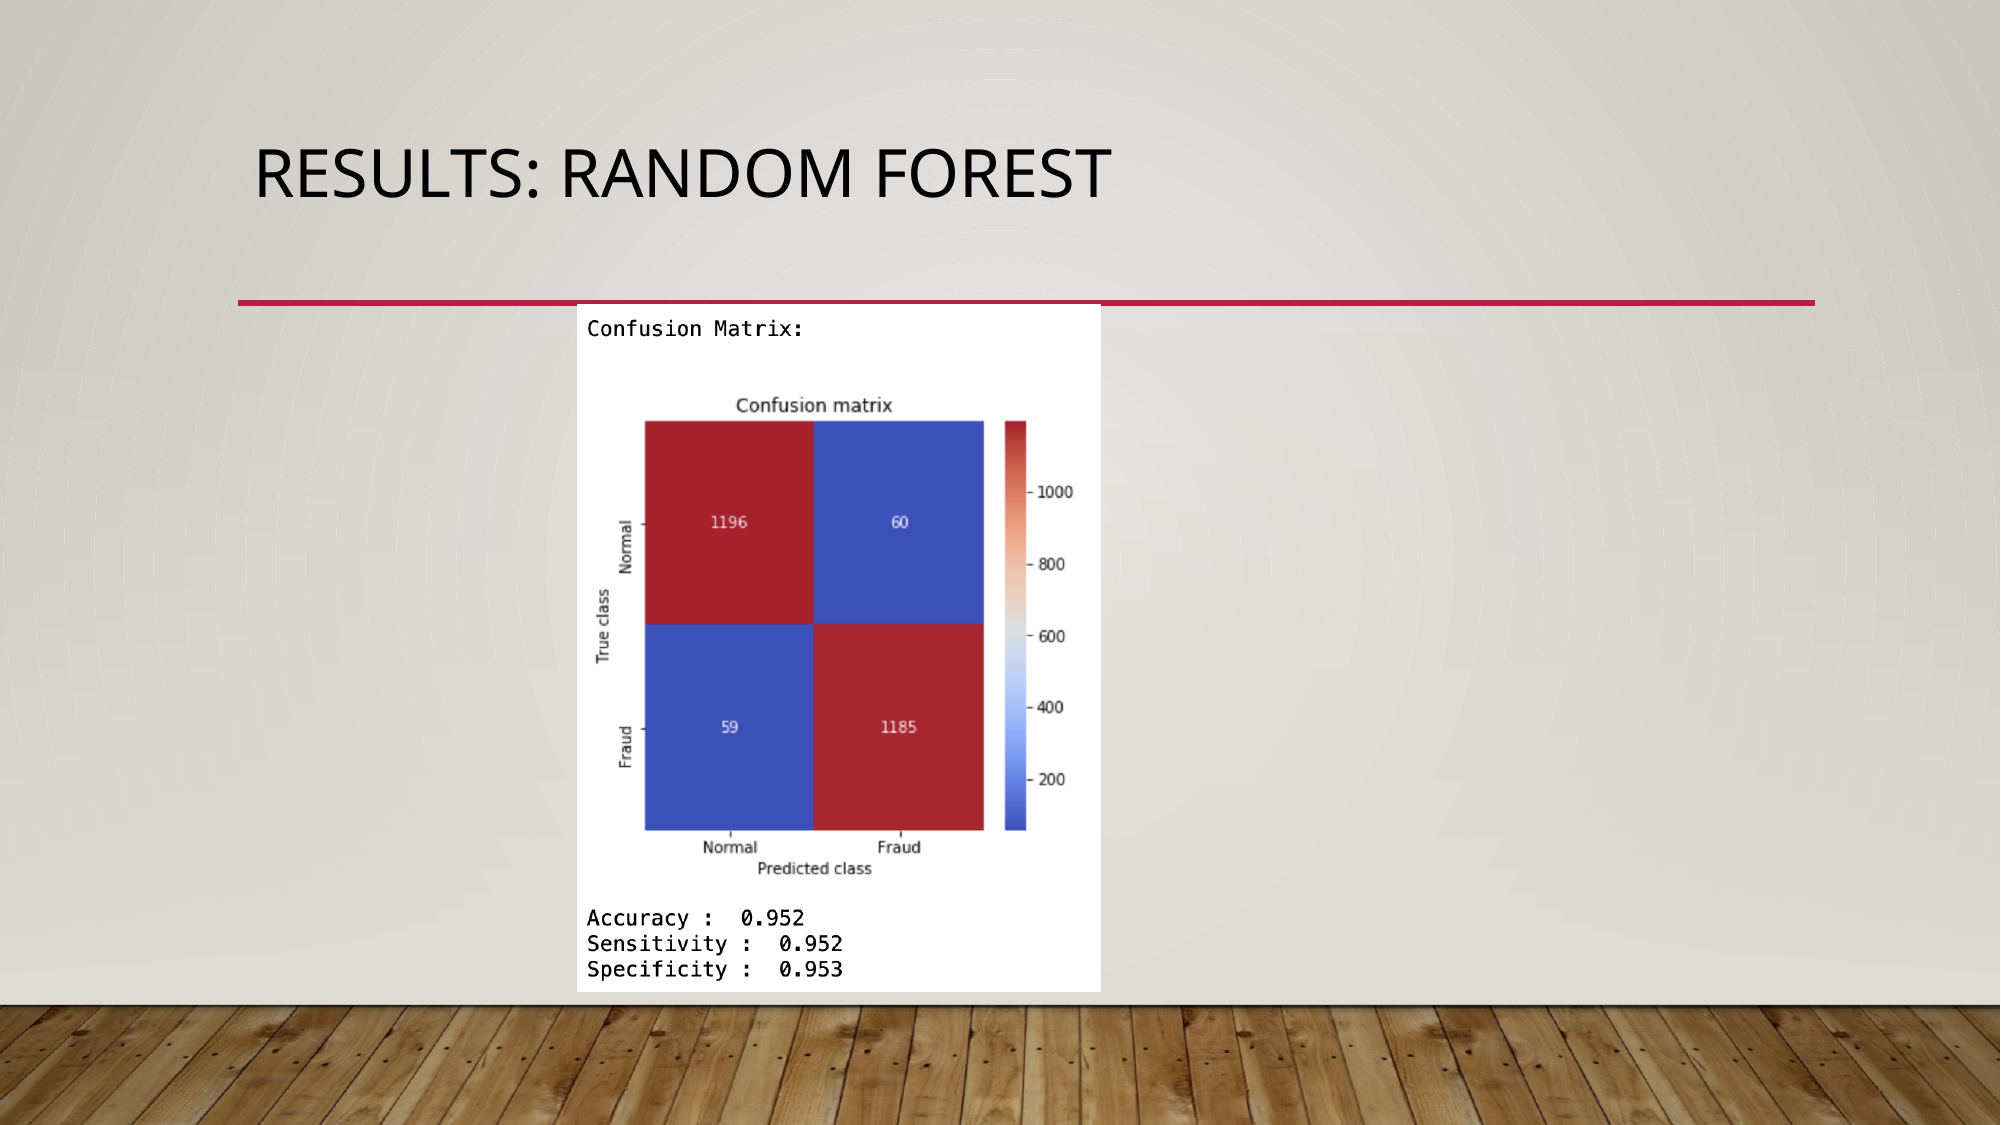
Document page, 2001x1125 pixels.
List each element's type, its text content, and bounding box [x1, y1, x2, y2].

picture [0, 1005, 2000, 1125]
title Results: random forest [238, 131, 1814, 305]
picture [577, 303, 1101, 992]
